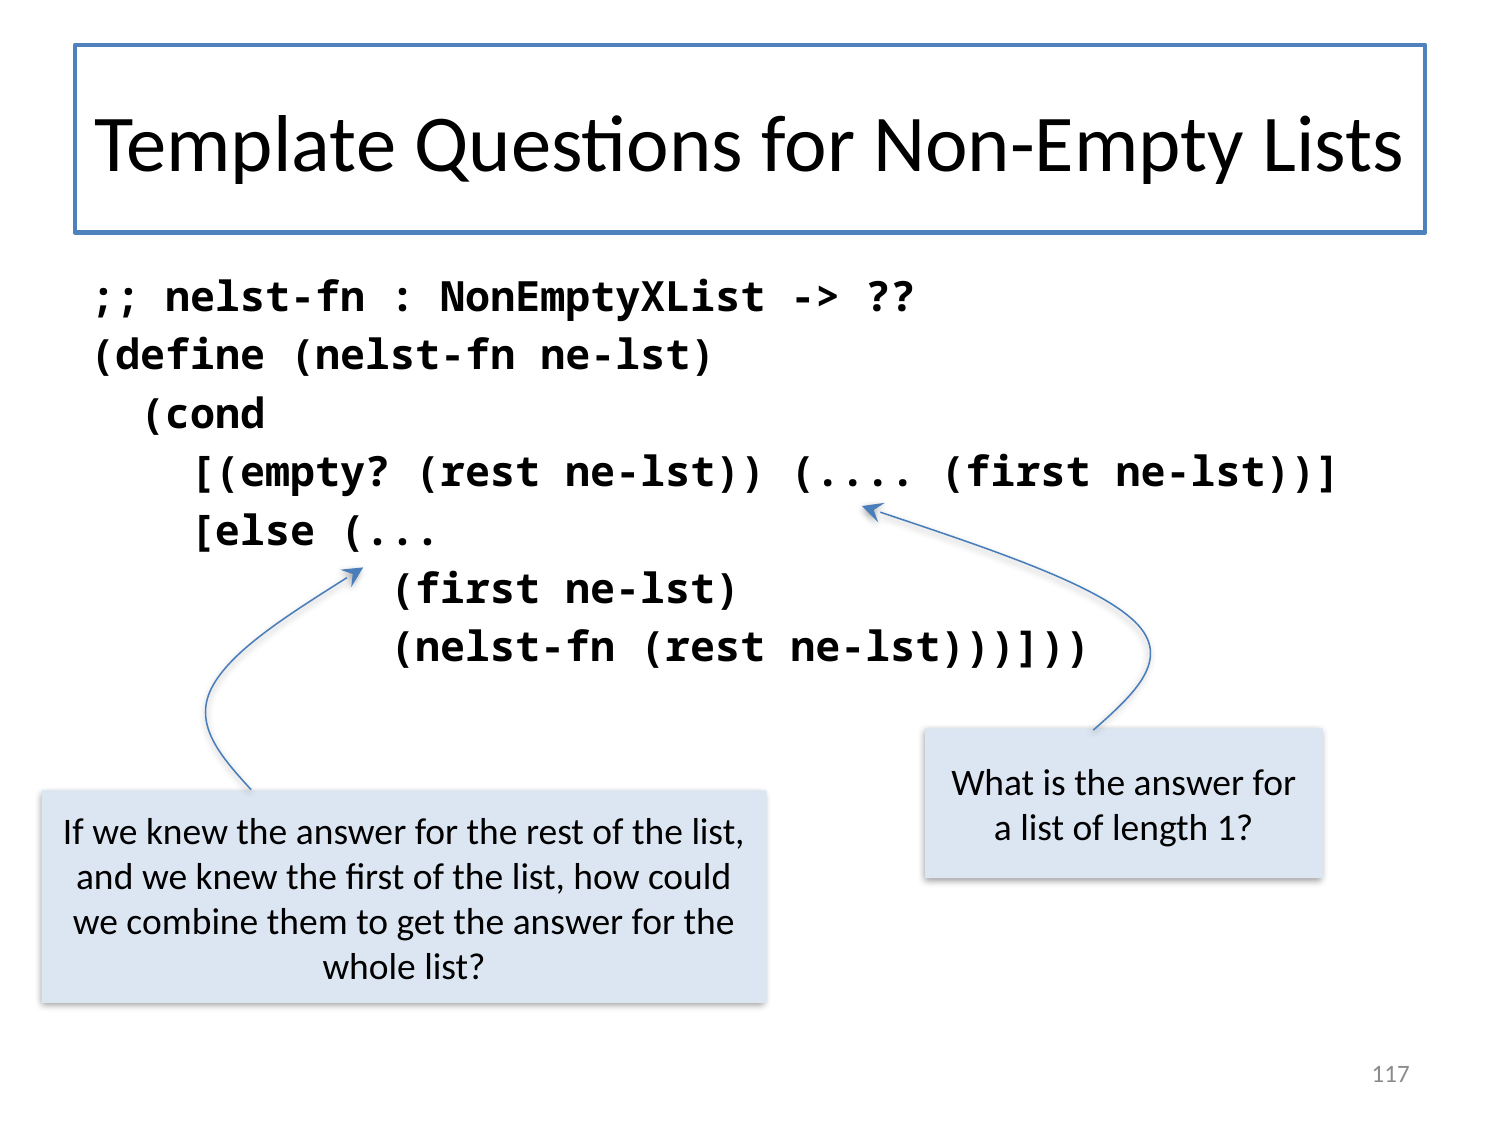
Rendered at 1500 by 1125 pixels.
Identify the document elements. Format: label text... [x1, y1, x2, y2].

text_box What is the answer for a list of length 1? [924, 728, 1324, 879]
text_box [861, 502, 1152, 731]
title Template Questions for Non-Empty Lists [73, 43, 1427, 235]
list ;; nelst-fn : NonEmptyXList -> ?? (define (nelst-fn ne-lst) (cond [(empty? (rest ne-lst)) (.... (first ne-lst))] [else (... (first ne-lst) (nelst-fn (rest ne-lst)))])) [75, 262, 1425, 1005]
text_box [204, 567, 364, 791]
text_box If we knew the answer for the rest of the list, and we knew the first of the list, how could we combine them to get the answer for the whole list? [41, 790, 767, 1004]
slide_number 117 [1074, 1042, 1425, 1103]
